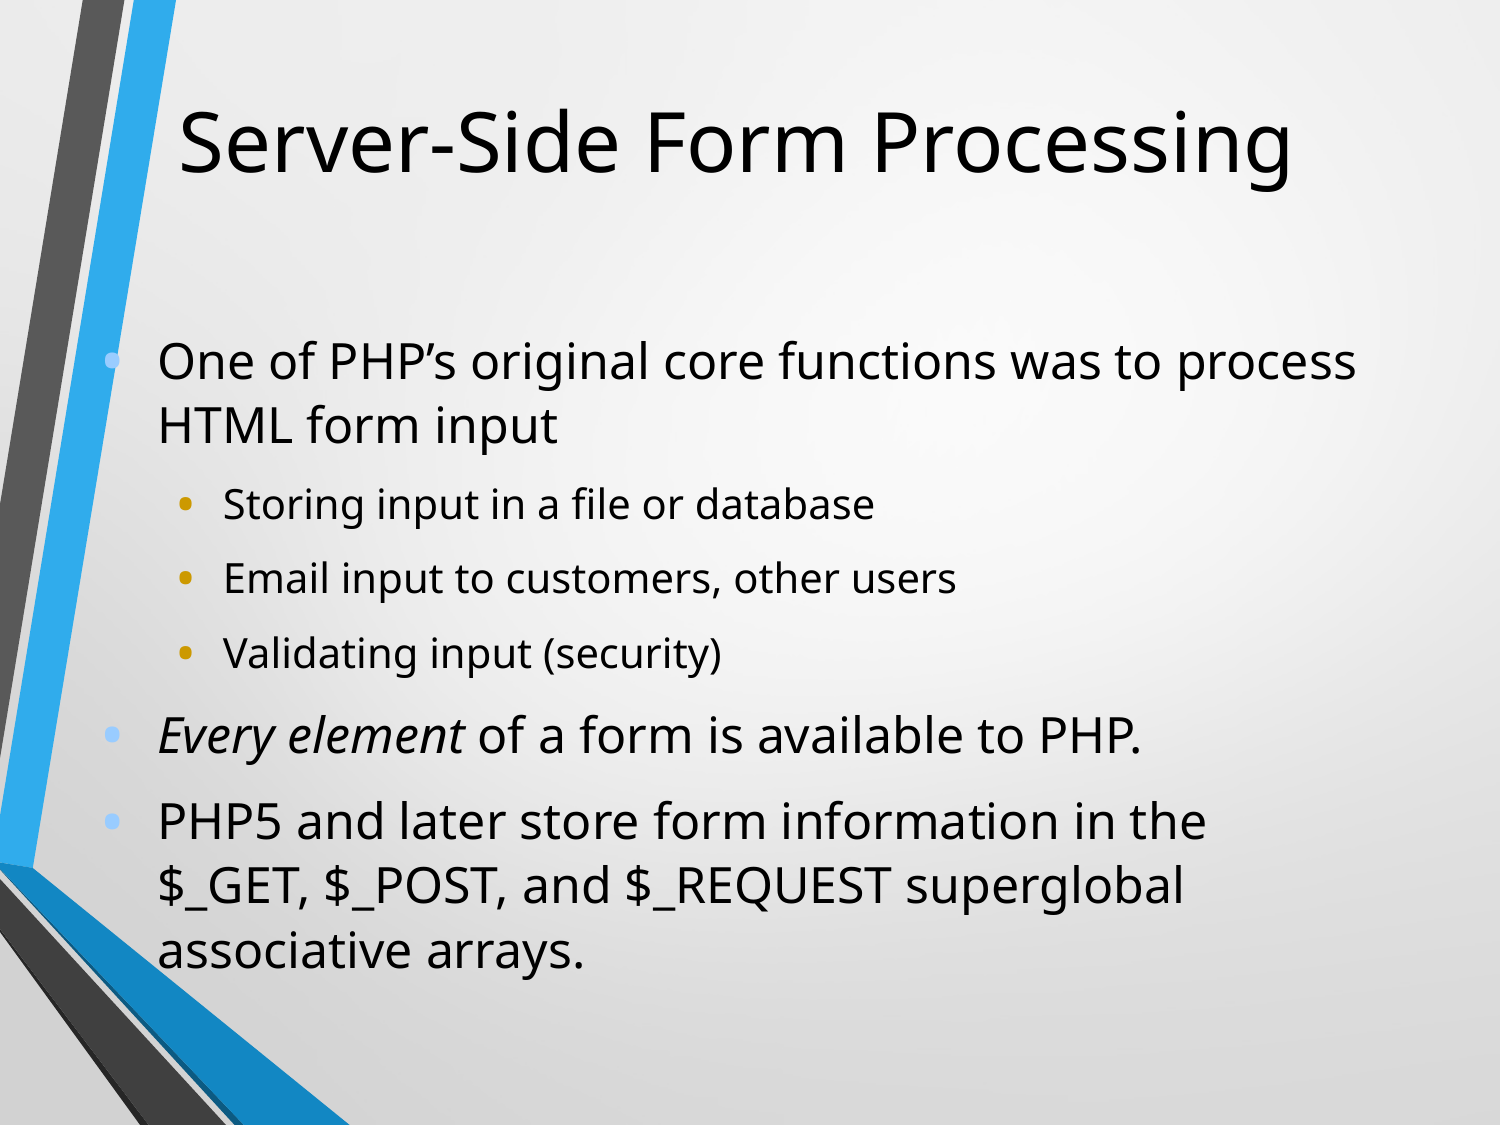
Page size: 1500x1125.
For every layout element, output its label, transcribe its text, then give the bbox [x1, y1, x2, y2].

title Server-Side Form Processing [87, 26, 1388, 262]
list One of PHP’s original core functions was to process HTML form input Storing input in a file or database Email input to customers, other users Validating input (security)‏ Every element of a form is available to PHP. PHP5 and later store form information in the $_GET, $_POST, and $_REQUEST superglobal associative arrays. [87, 262, 1388, 1041]
